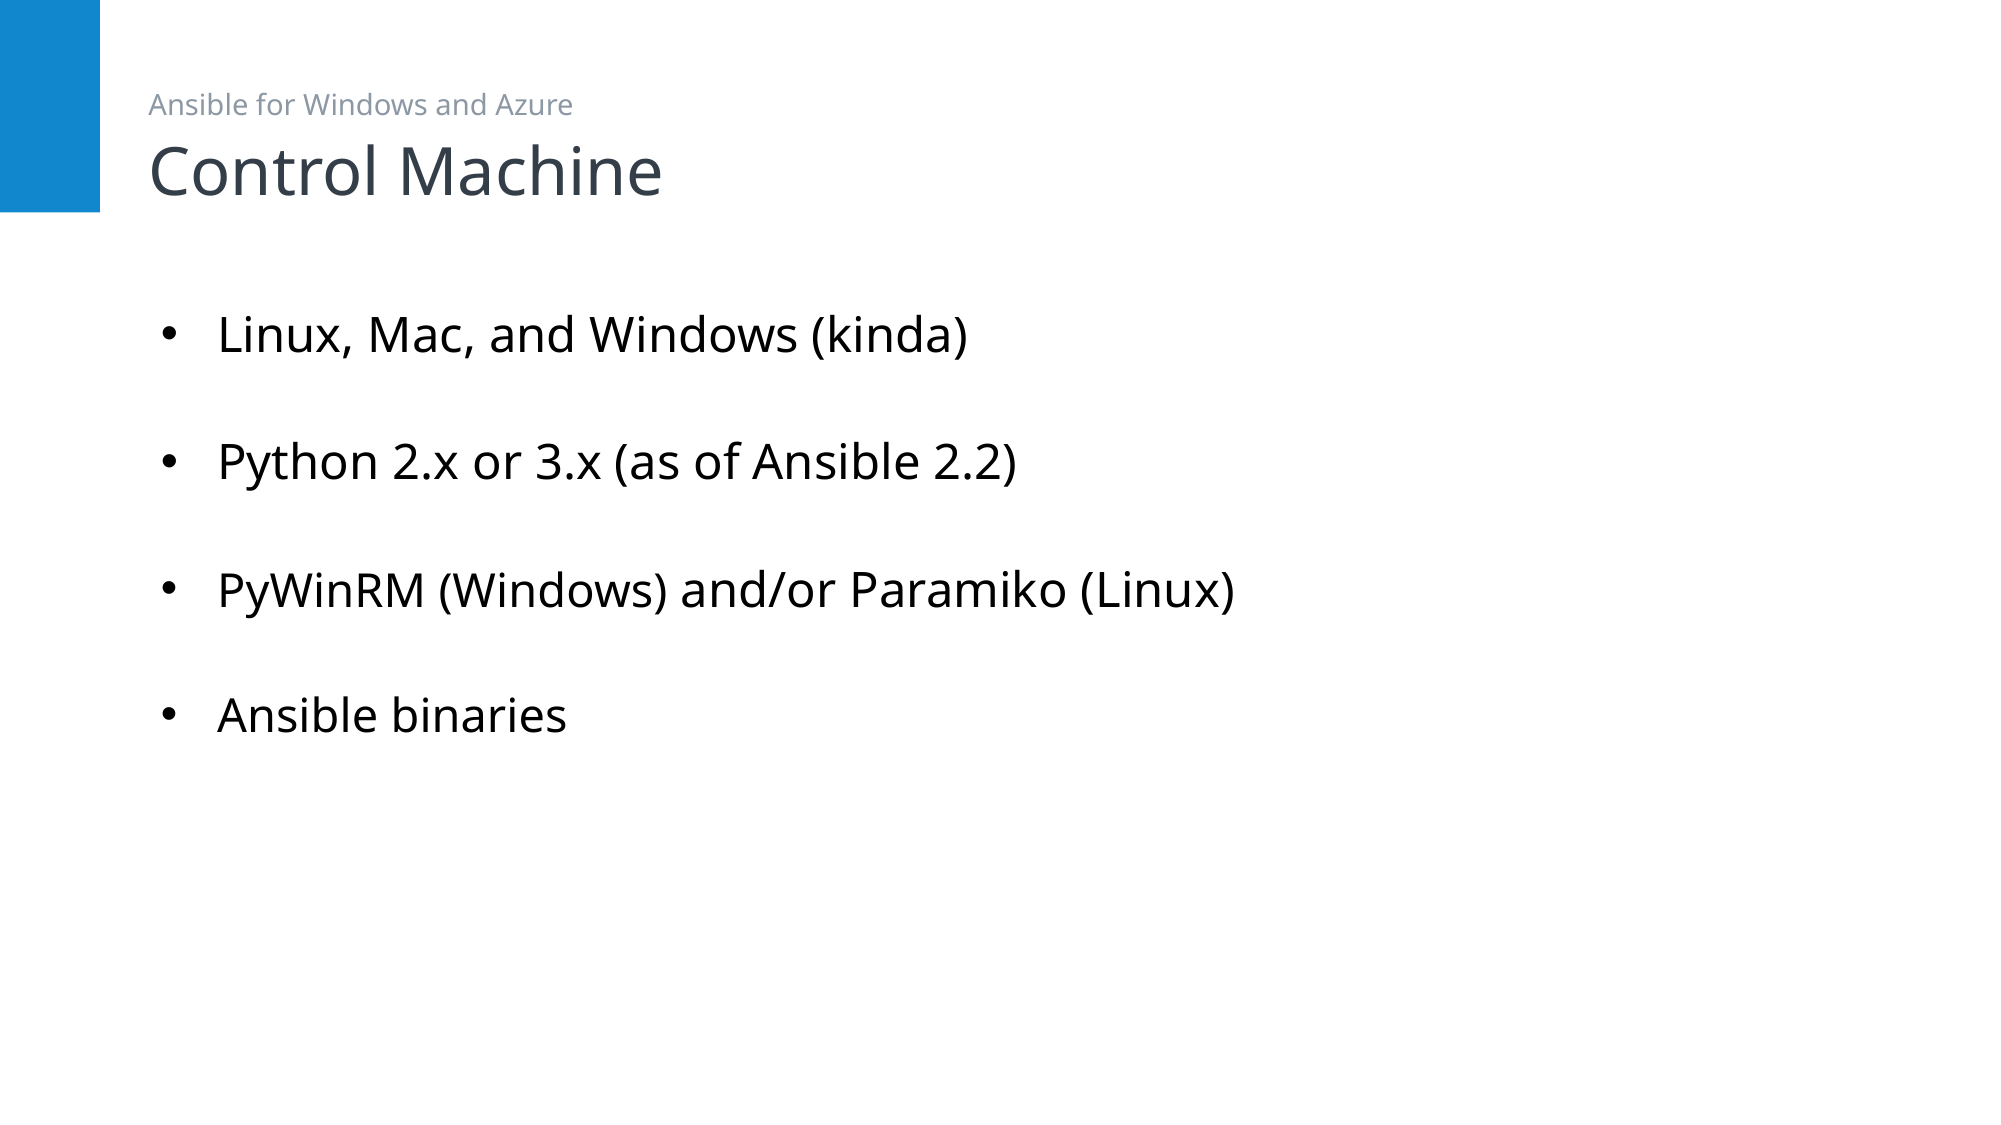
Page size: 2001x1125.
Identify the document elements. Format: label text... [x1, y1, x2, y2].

list Linux, Mac, and Windows (kinda) Python 2.x or 3.x (as of Ansible 2.2) PyWinRM (Windows) and/or Paramiko (Linux) Ansible binaries [133, 295, 1884, 963]
list Ansible for Windows and Azure [133, 79, 1234, 150]
title Control Machine [133, 75, 1800, 263]
